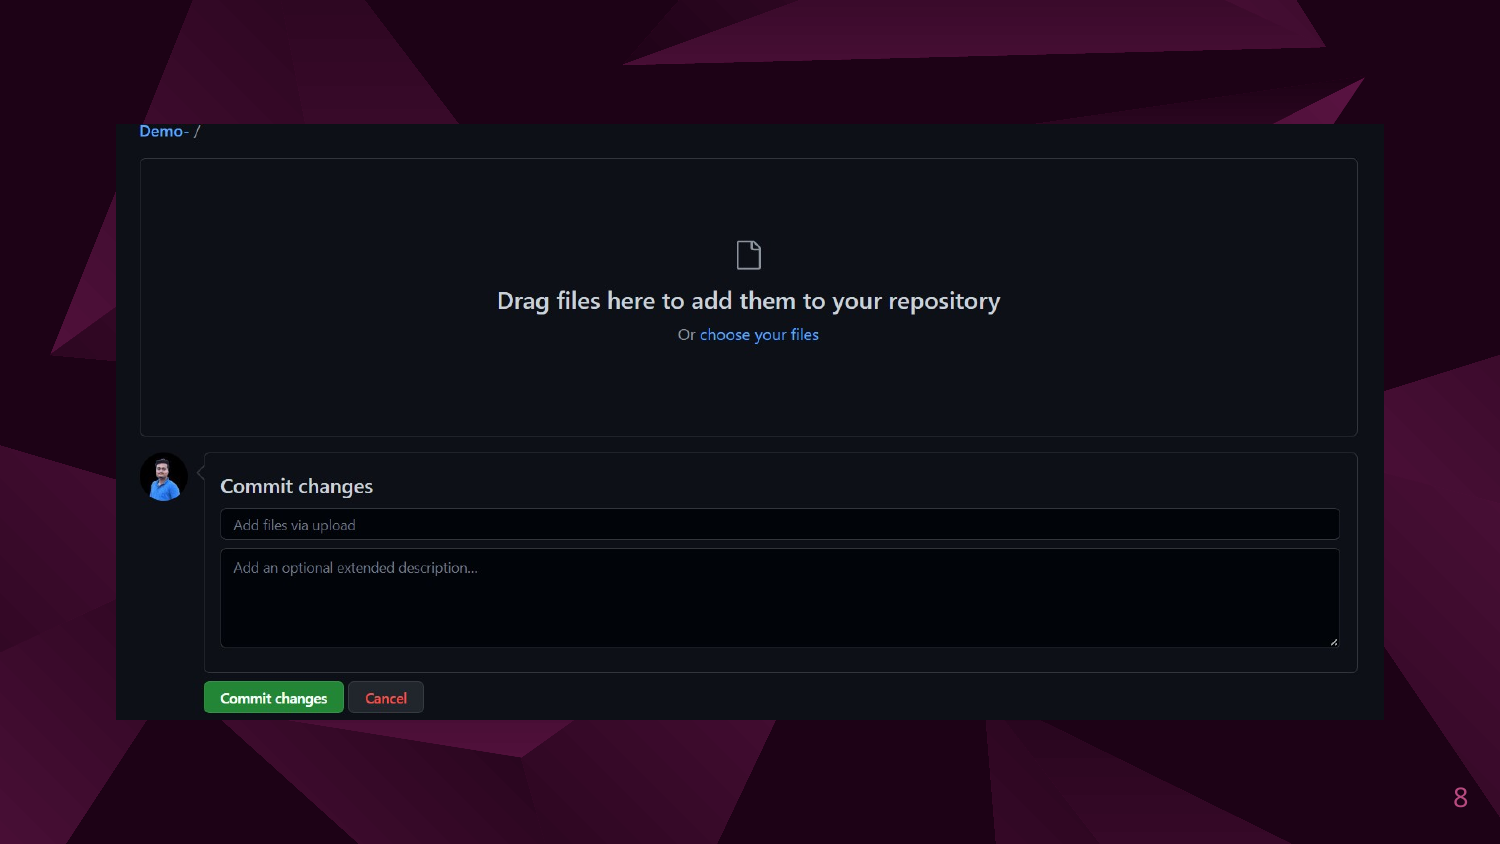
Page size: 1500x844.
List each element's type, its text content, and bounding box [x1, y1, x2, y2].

slide_number 8 [1402, 766, 1469, 832]
picture [115, 123, 1384, 720]
